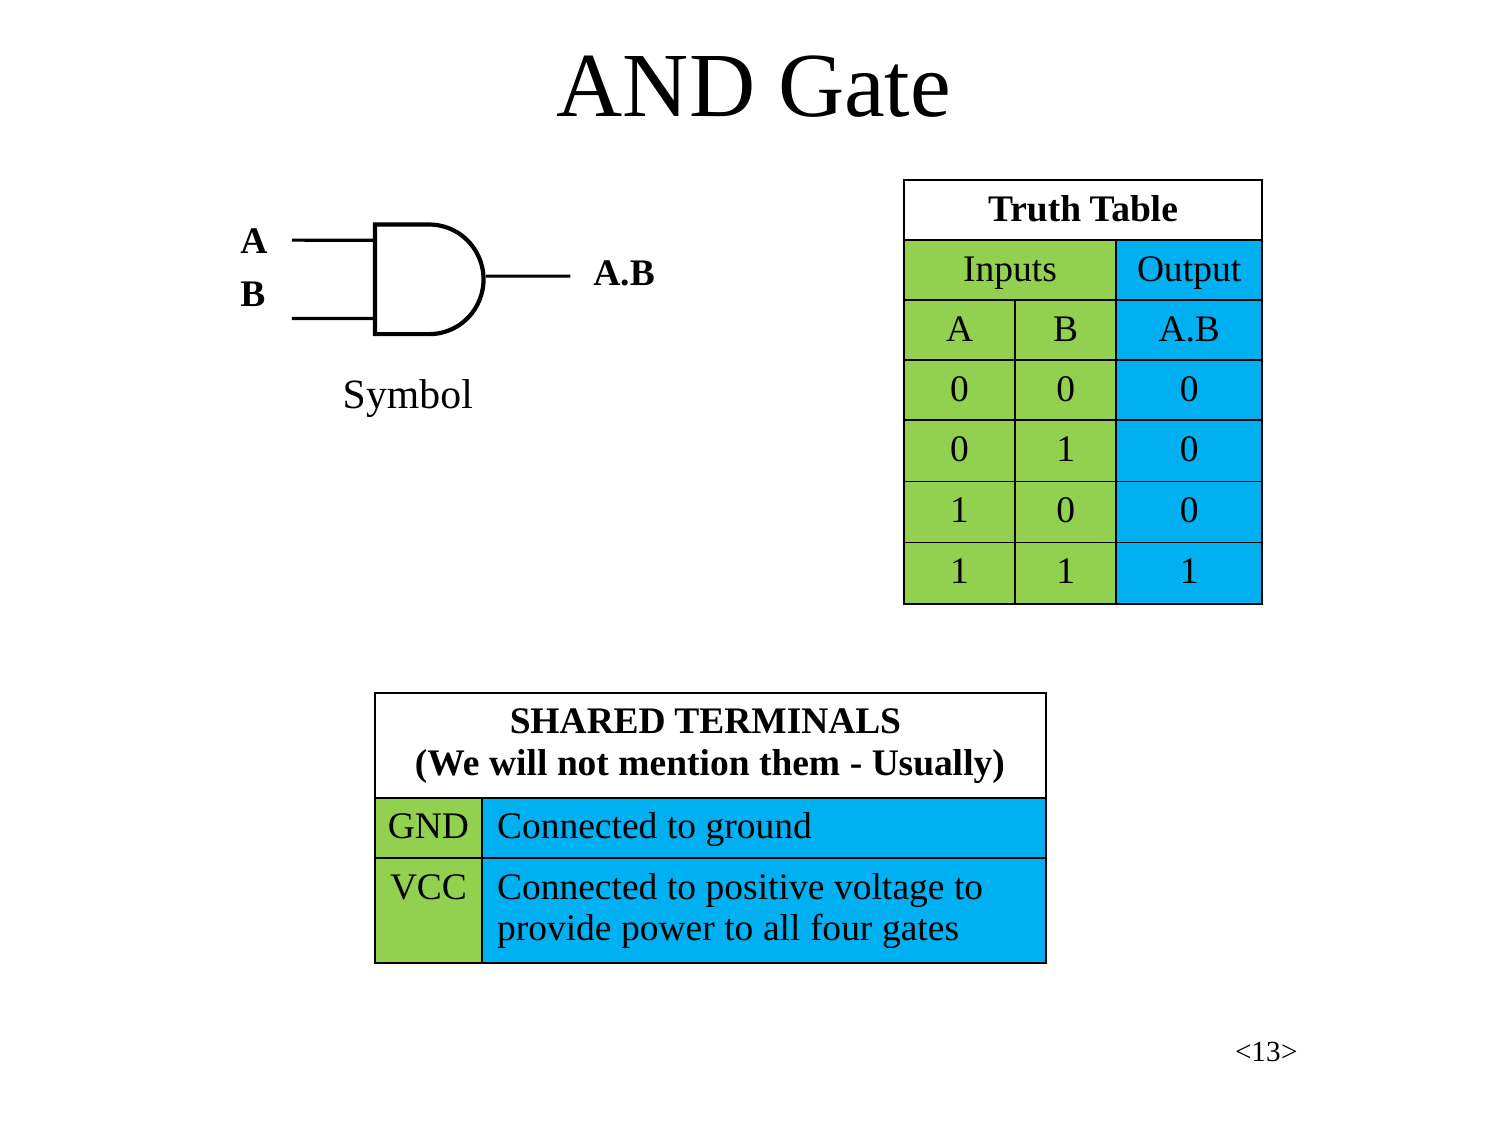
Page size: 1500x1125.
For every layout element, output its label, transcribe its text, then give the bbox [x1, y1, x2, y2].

slide_number <13> [999, 1024, 1313, 1101]
table_cell 1 [1016, 543, 1115, 603]
table_header Truth Table [905, 181, 1261, 239]
table_header SHARED TERMINALS (We will not mention them - Usually) [376, 694, 1045, 797]
table_cell 0 [1016, 482, 1115, 542]
table_cell 1 [905, 543, 1014, 603]
table_cell GND [376, 799, 481, 857]
table_cell A.B [1117, 301, 1261, 359]
table_cell 1 [905, 482, 1014, 542]
table_cell 0 [905, 421, 1014, 481]
table_cell 0 [1117, 421, 1261, 481]
table_cell 1 [1117, 543, 1261, 603]
table_cell 0 [1117, 361, 1261, 419]
table_cell Output [1117, 241, 1261, 299]
text_box Symbol [327, 365, 491, 428]
table_cell VCC [376, 859, 481, 962]
table_cell 0 [1117, 482, 1261, 542]
table_cell B [1016, 301, 1115, 359]
table_cell Connected to positive voltage to provide power to all four gates [483, 859, 1045, 962]
table_cell 1 [1016, 421, 1115, 481]
table_cell 0 [905, 361, 1014, 419]
table_cell Inputs [905, 241, 1115, 299]
table_cell Connected to ground [483, 799, 1045, 857]
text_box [225, 208, 674, 335]
table_cell 0 [1016, 361, 1115, 419]
title AND Gate [116, 29, 1392, 131]
table_cell A [905, 301, 1014, 359]
